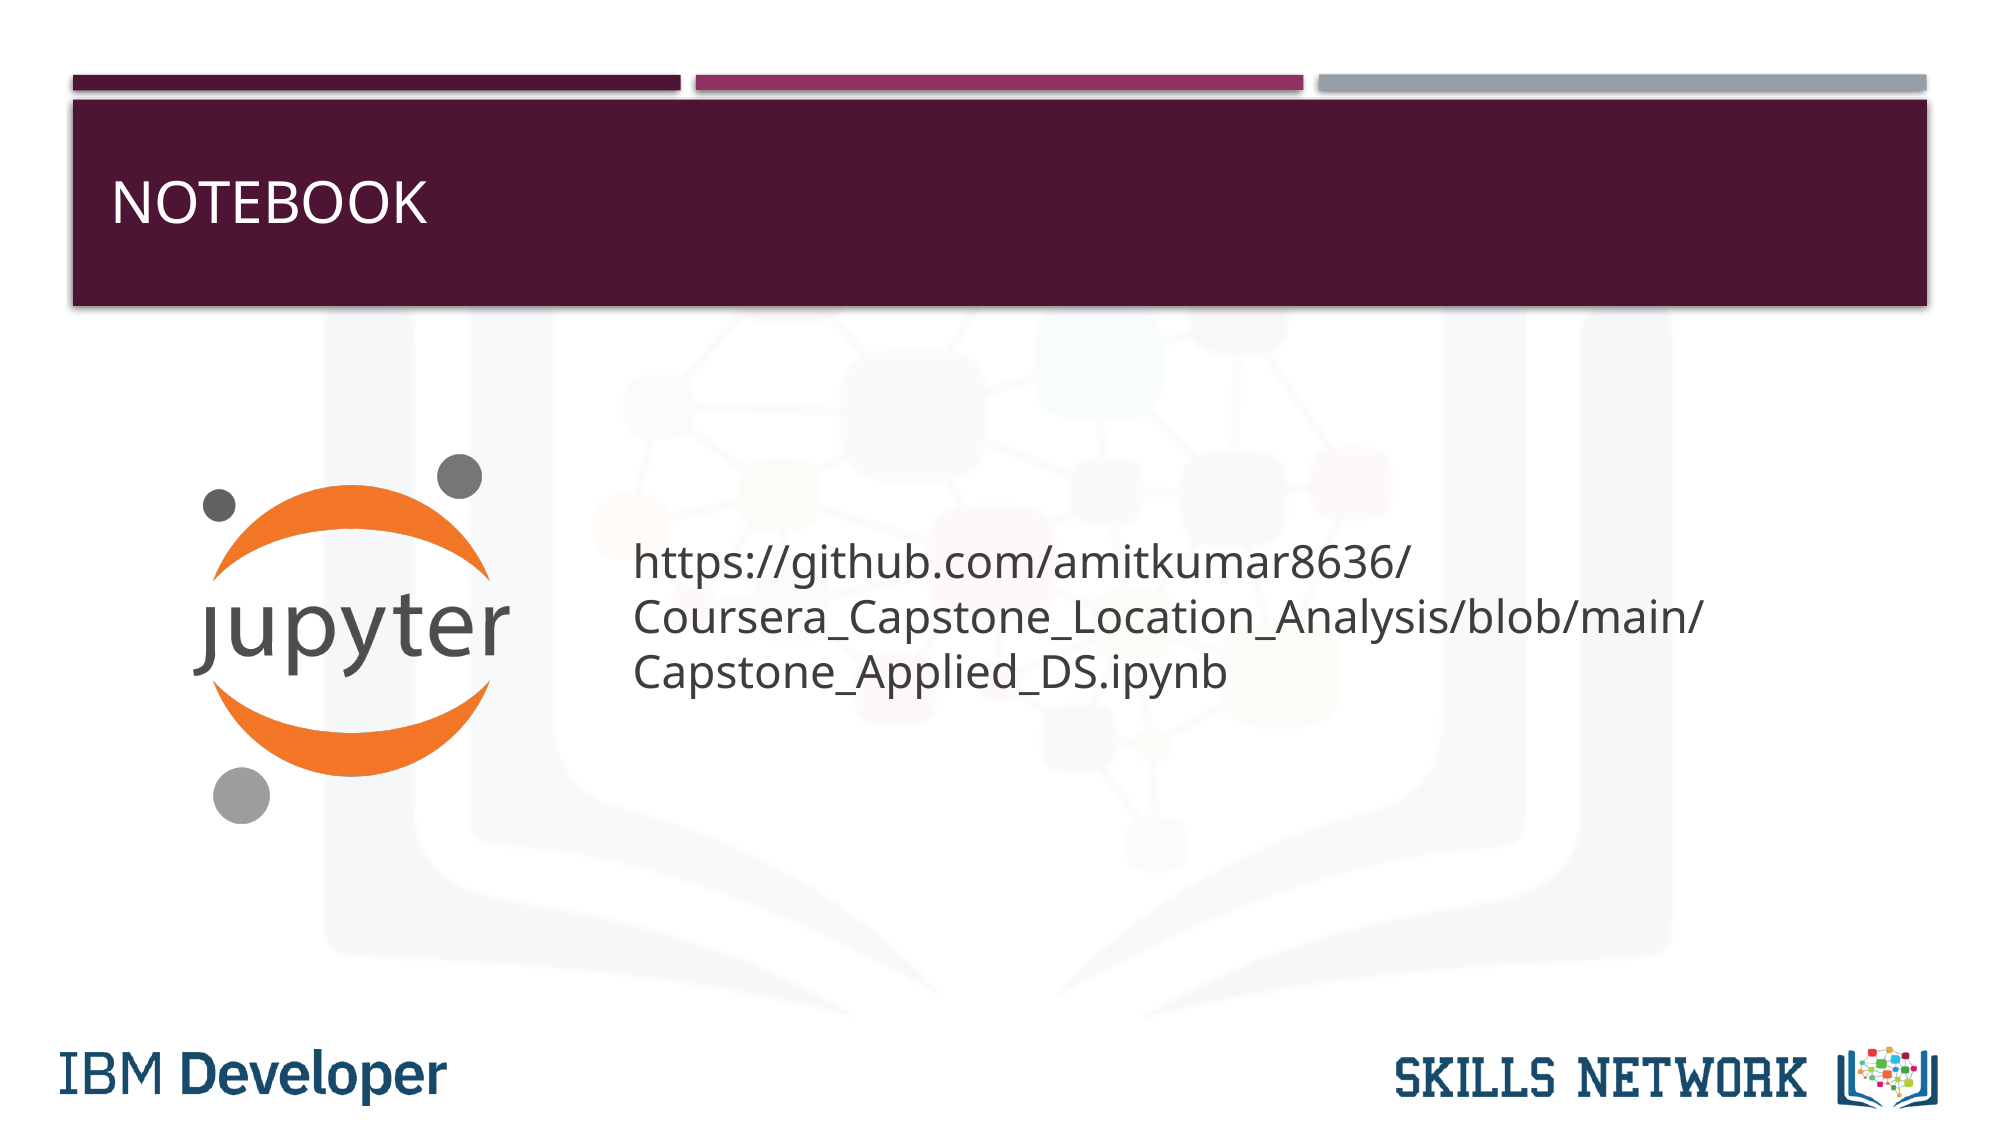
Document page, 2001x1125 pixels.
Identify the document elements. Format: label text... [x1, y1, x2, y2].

picture [1390, 1045, 1945, 1111]
title Notebook [95, 119, 1905, 282]
text_box https://github.com/amitkumar8636/Coursera_Capstone_Location_Analysis/blob/main/Capstone_Applied_DS.ipynb [617, 404, 1877, 826]
picture [189, 448, 516, 827]
picture [55, 1045, 459, 1108]
